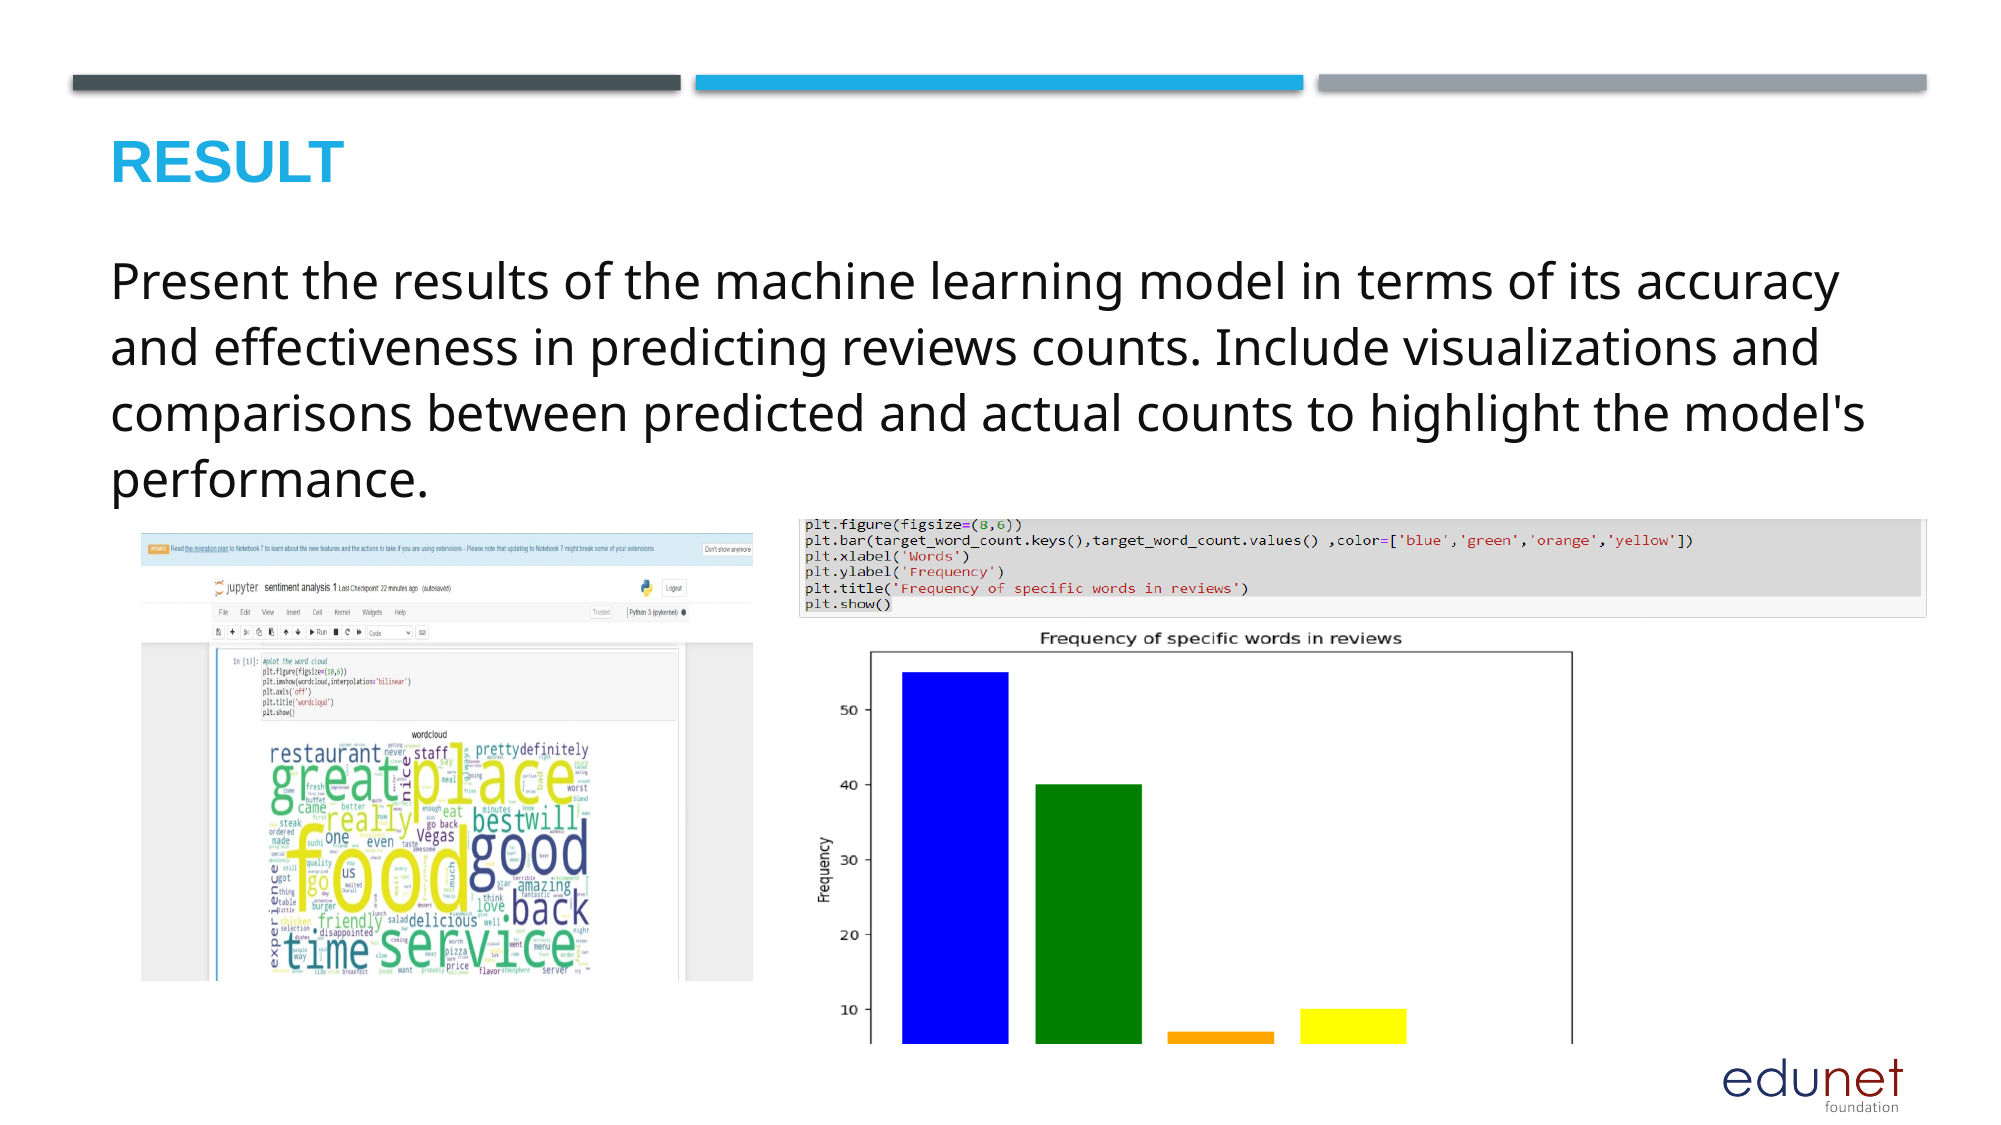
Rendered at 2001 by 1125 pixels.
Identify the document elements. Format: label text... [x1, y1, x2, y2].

picture [1719, 1056, 1905, 1116]
title Result [95, 115, 1905, 203]
picture [141, 532, 754, 981]
picture [798, 519, 1928, 1045]
list Present the results of the machine learning model in terms of its accuracy and effectiveness in predicting reviews counts. Include visualizations and comparisons between predicted and actual counts to highlight the model's performance. [95, 213, 1905, 981]
